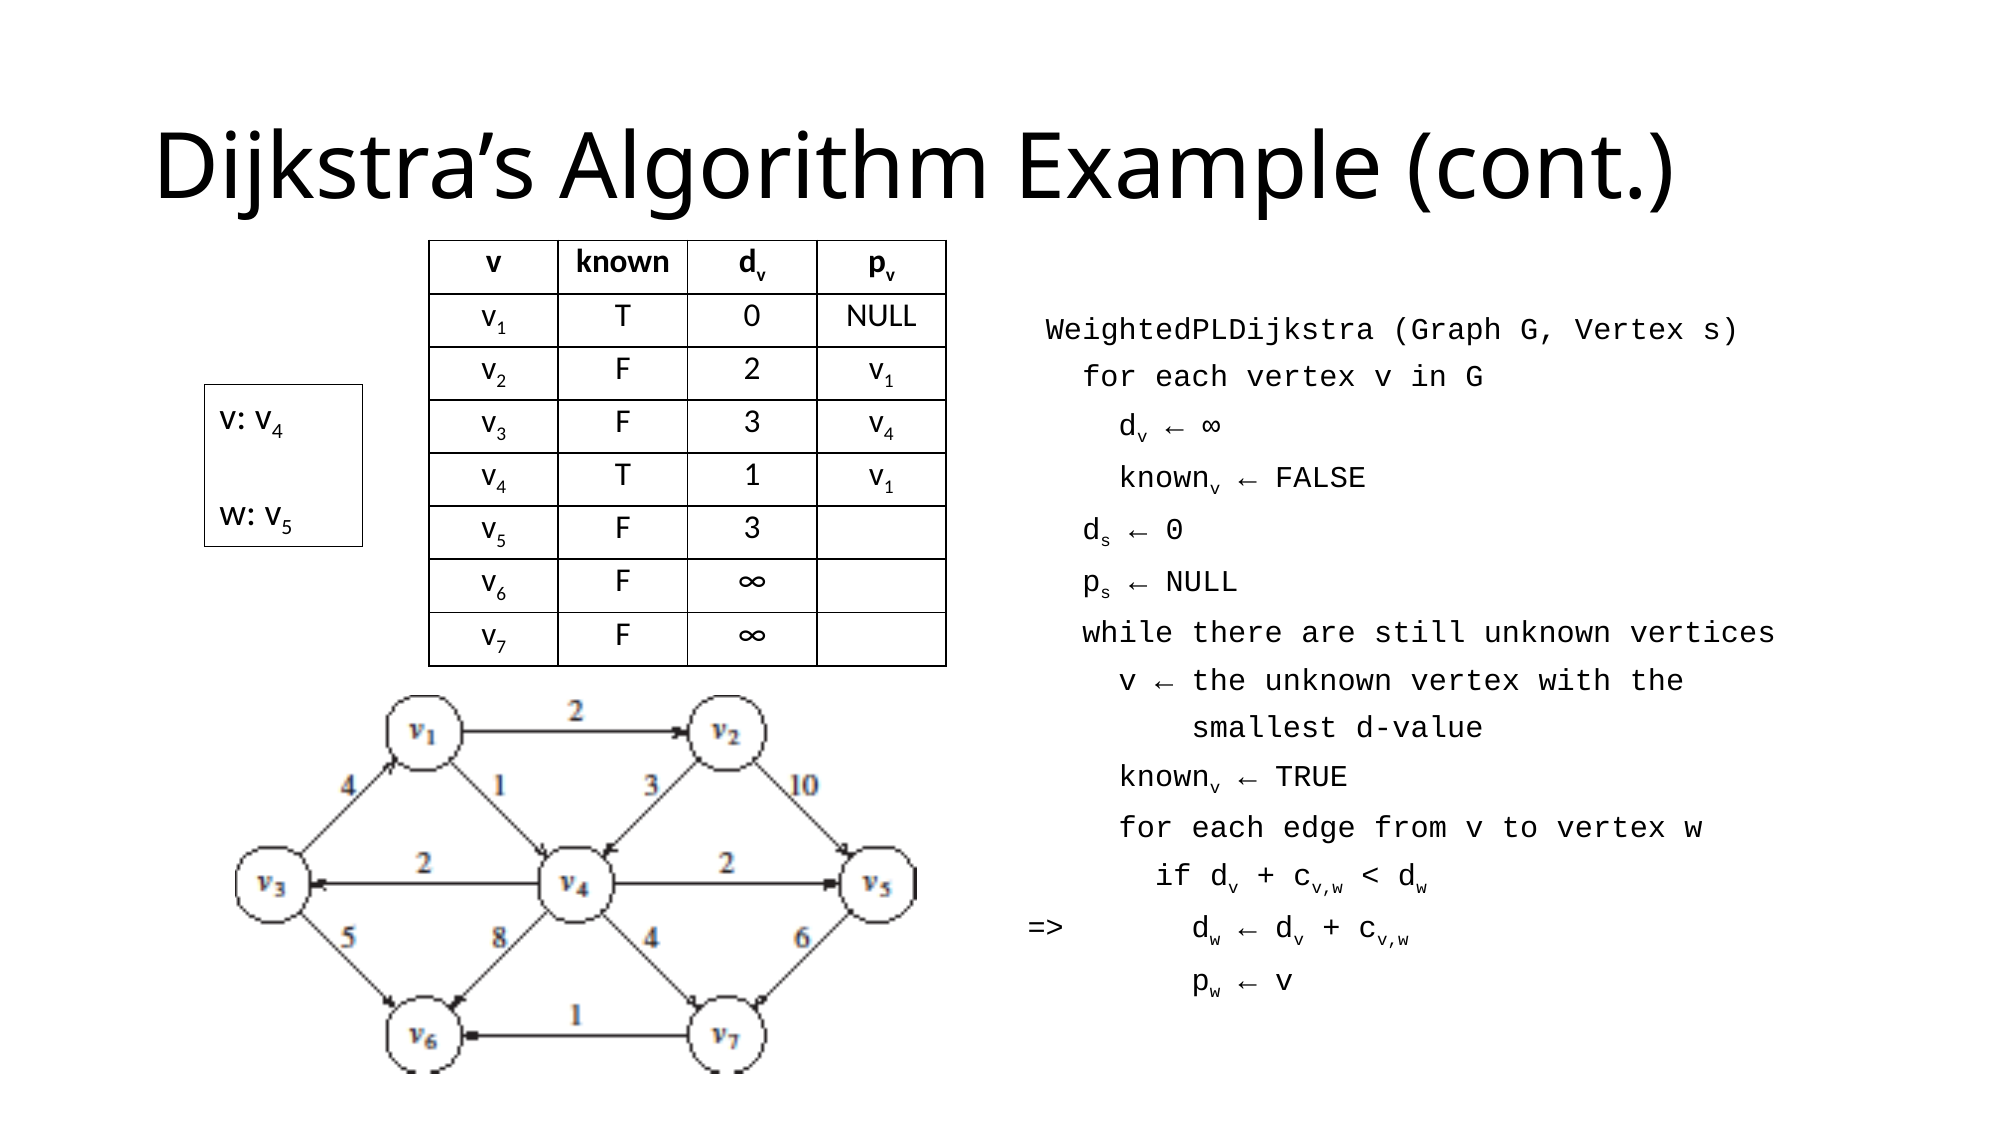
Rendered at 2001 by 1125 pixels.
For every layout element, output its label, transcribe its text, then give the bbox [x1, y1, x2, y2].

table_header dv [688, 241, 816, 293]
table_header pv [818, 241, 945, 293]
table_cell v6 [430, 560, 557, 612]
table_cell [818, 507, 945, 558]
table_cell F [559, 560, 687, 612]
table_cell ∞ [688, 613, 816, 665]
table_cell 1 [688, 454, 816, 505]
table_cell v4 [818, 401, 945, 452]
table_cell F [559, 401, 687, 452]
table_cell T [559, 454, 687, 505]
table_cell v4 [430, 454, 557, 505]
text_box v: v4 w: v5 [204, 384, 363, 547]
table_cell [818, 613, 945, 665]
table_cell v3 [430, 401, 557, 452]
title Dijkstra’s Algorithm Example (cont.) [137, 59, 1863, 278]
table_cell v1 [818, 454, 945, 505]
table_header known [559, 241, 687, 293]
table_cell 3 [688, 401, 816, 452]
table_cell 2 [688, 348, 816, 399]
table_cell v7 [430, 613, 557, 665]
table_cell NULL [818, 295, 945, 346]
table_cell v2 [430, 348, 557, 399]
list WeightedPLDijkstra (Graph G, Vertex s) for each vertex v in G dv ← ∞ knownv ← FALSE ds ← 0 ps ← NULL while there are still unknown vertices v ← the unknown vertex with the smallest d-value knownv ← TRUE for each edge from v to vertex w if dv + cv,w < dw => dw ← dv + cv,w pw ← v [1012, 299, 1863, 1014]
table_cell v5 [430, 507, 557, 558]
table_cell F [559, 348, 687, 399]
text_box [235, 695, 917, 1074]
table_cell 3 [688, 507, 816, 558]
table_header v [430, 241, 557, 293]
table_cell F [559, 613, 687, 665]
table_cell T [559, 295, 687, 346]
table_cell ∞ [688, 560, 816, 612]
table_cell [818, 560, 945, 612]
table_cell F [559, 507, 687, 558]
table_cell v1 [430, 295, 557, 346]
table_cell 0 [688, 295, 816, 346]
table_cell v1 [818, 348, 945, 399]
